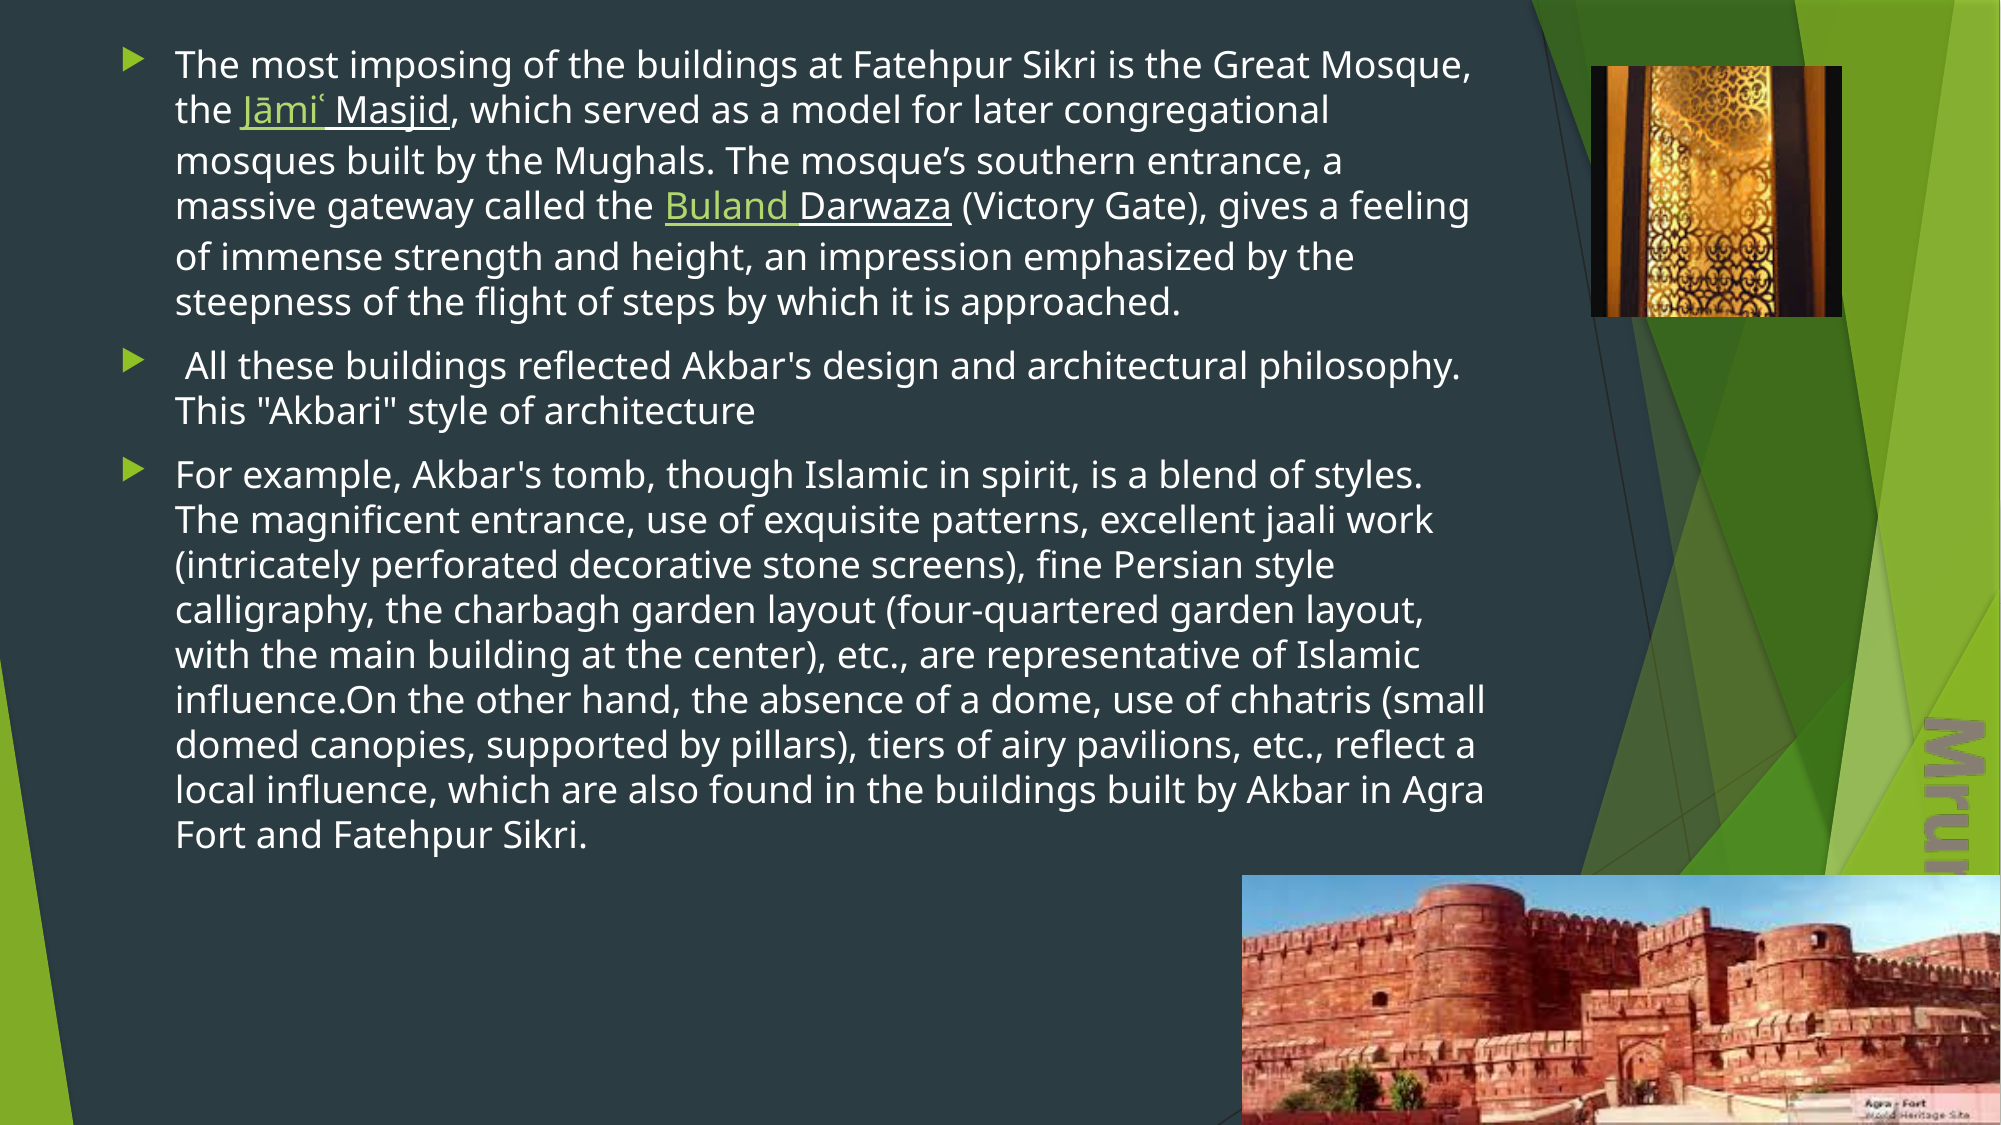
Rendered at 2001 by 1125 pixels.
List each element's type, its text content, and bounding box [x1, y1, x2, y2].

list The most imposing of the buildings at Fatehpur Sikri is the Great Mosque, the Jāmiʿ Masjid, which served as a model for later congregational mosques built by the Mughals. The mosque’s southern entrance, a massive gateway called the Buland Darwaza (Victory Gate), gives a feeling of immense strength and height, an impression emphasized by the steepness of the flight of steps by which it is approached. All these buildings reflected Akbar's design and architectural philosophy. This "Akbari" style of architecture For example, Akbar's tomb, though Islamic in spirit, is a blend of styles. The magnificent entrance, use of exquisite patterns, excellent jaali work (intricately perforated decorative stone screens), fine Persian style calligraphy, the charbagh garden layout (four-quartered garden layout, with the main building at the center), etc., are representative of Islamic influence.On the other hand, the absence of a dome, use of chhatris (small domed canopies, supported by pillars), tiers of airy pavilions, etc., reflect a local influence, which are also found in the buildings built by Akbar in Agra Fort and Fatehpur Sikri. [105, 33, 1511, 906]
picture [1590, 66, 1842, 318]
picture [1241, 874, 2000, 1125]
